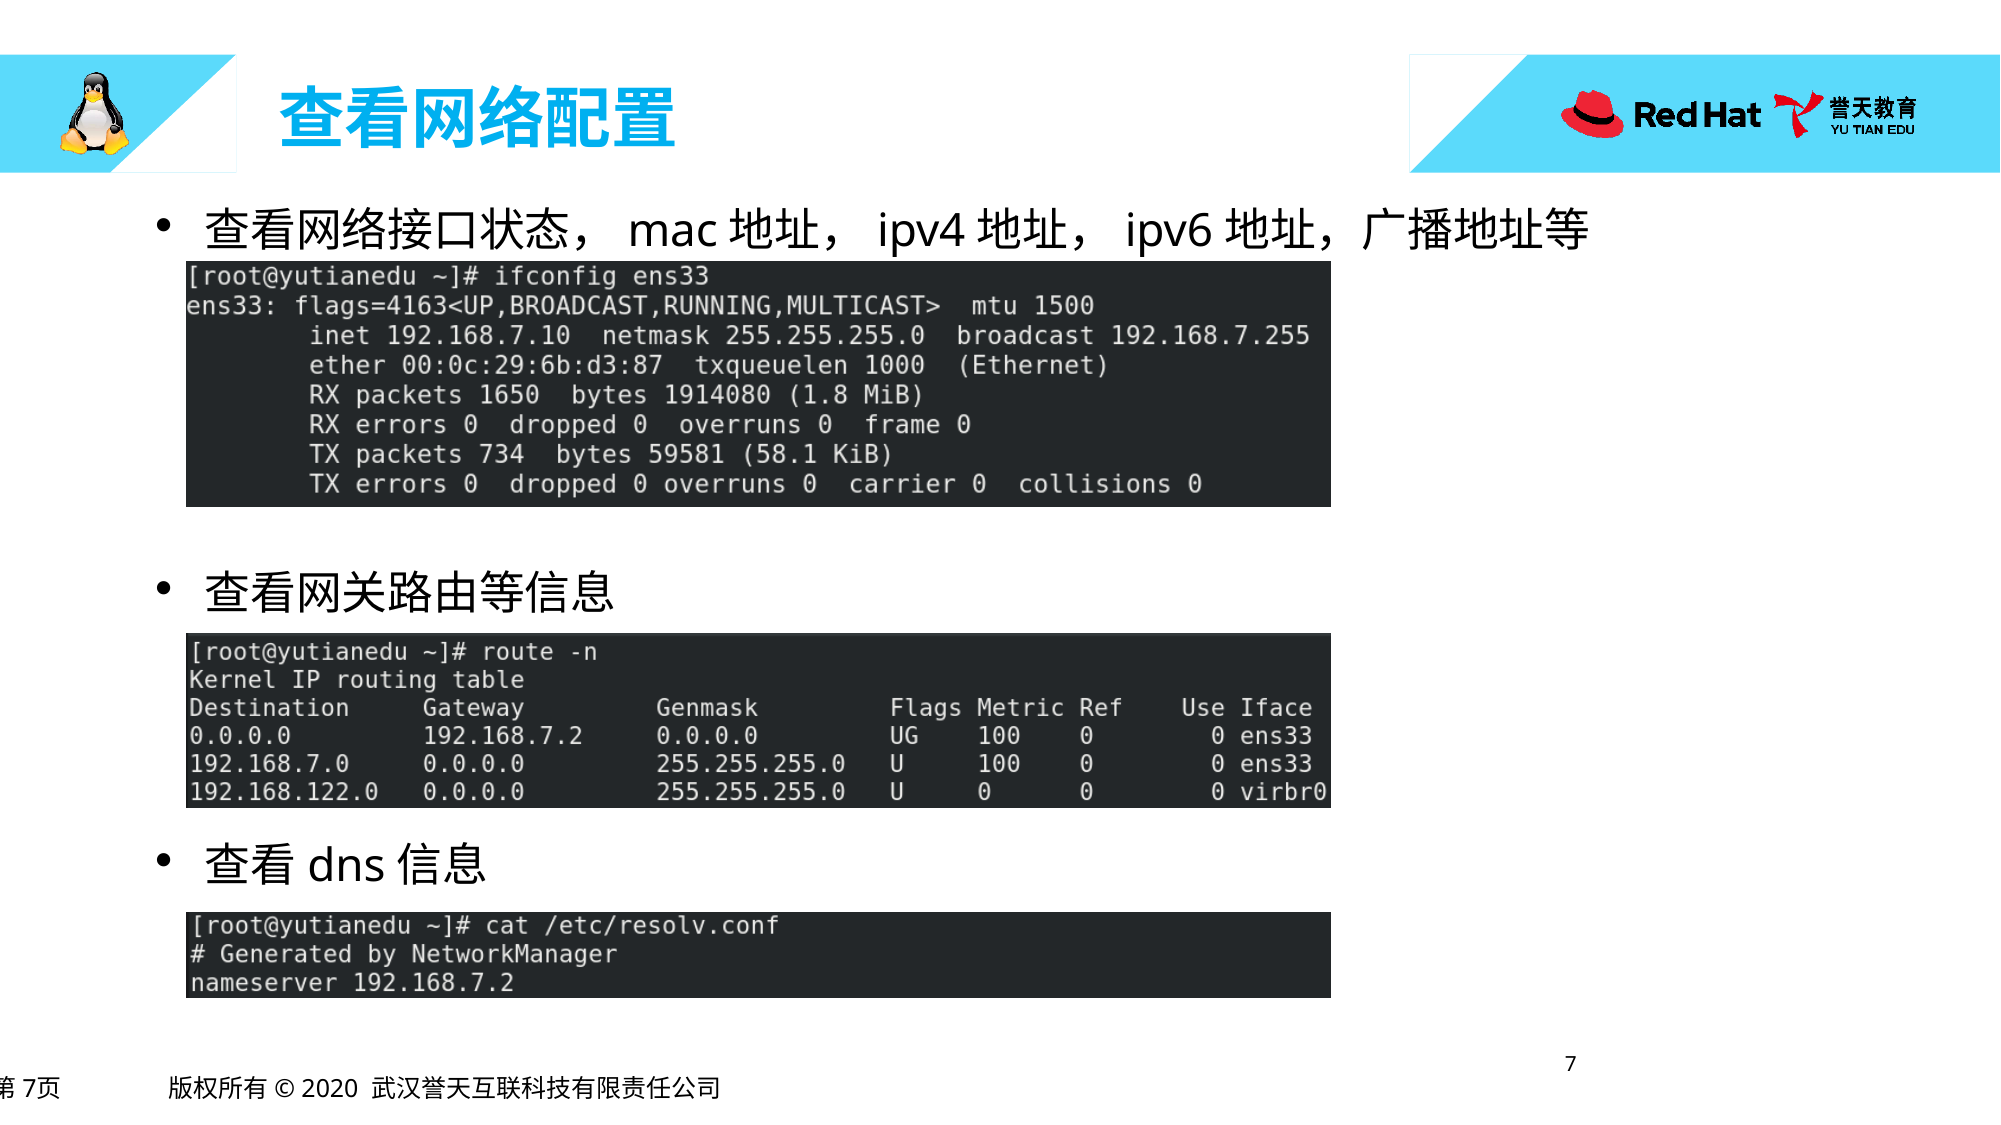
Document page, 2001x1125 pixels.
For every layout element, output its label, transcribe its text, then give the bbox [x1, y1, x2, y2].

title 查看网络配置 [261, 67, 1875, 172]
picture [1875, 90, 1916, 138]
picture [60, 72, 129, 155]
picture [186, 632, 1331, 809]
slide_number 6 [1550, 1042, 2000, 1103]
list 查看网络接口状态，mac地址，ipv4地址，ipv6地址，广播地址等 查看网关路由等信息 查看dns信息 [141, 172, 1875, 1089]
picture [186, 261, 1331, 508]
picture [186, 912, 1331, 998]
